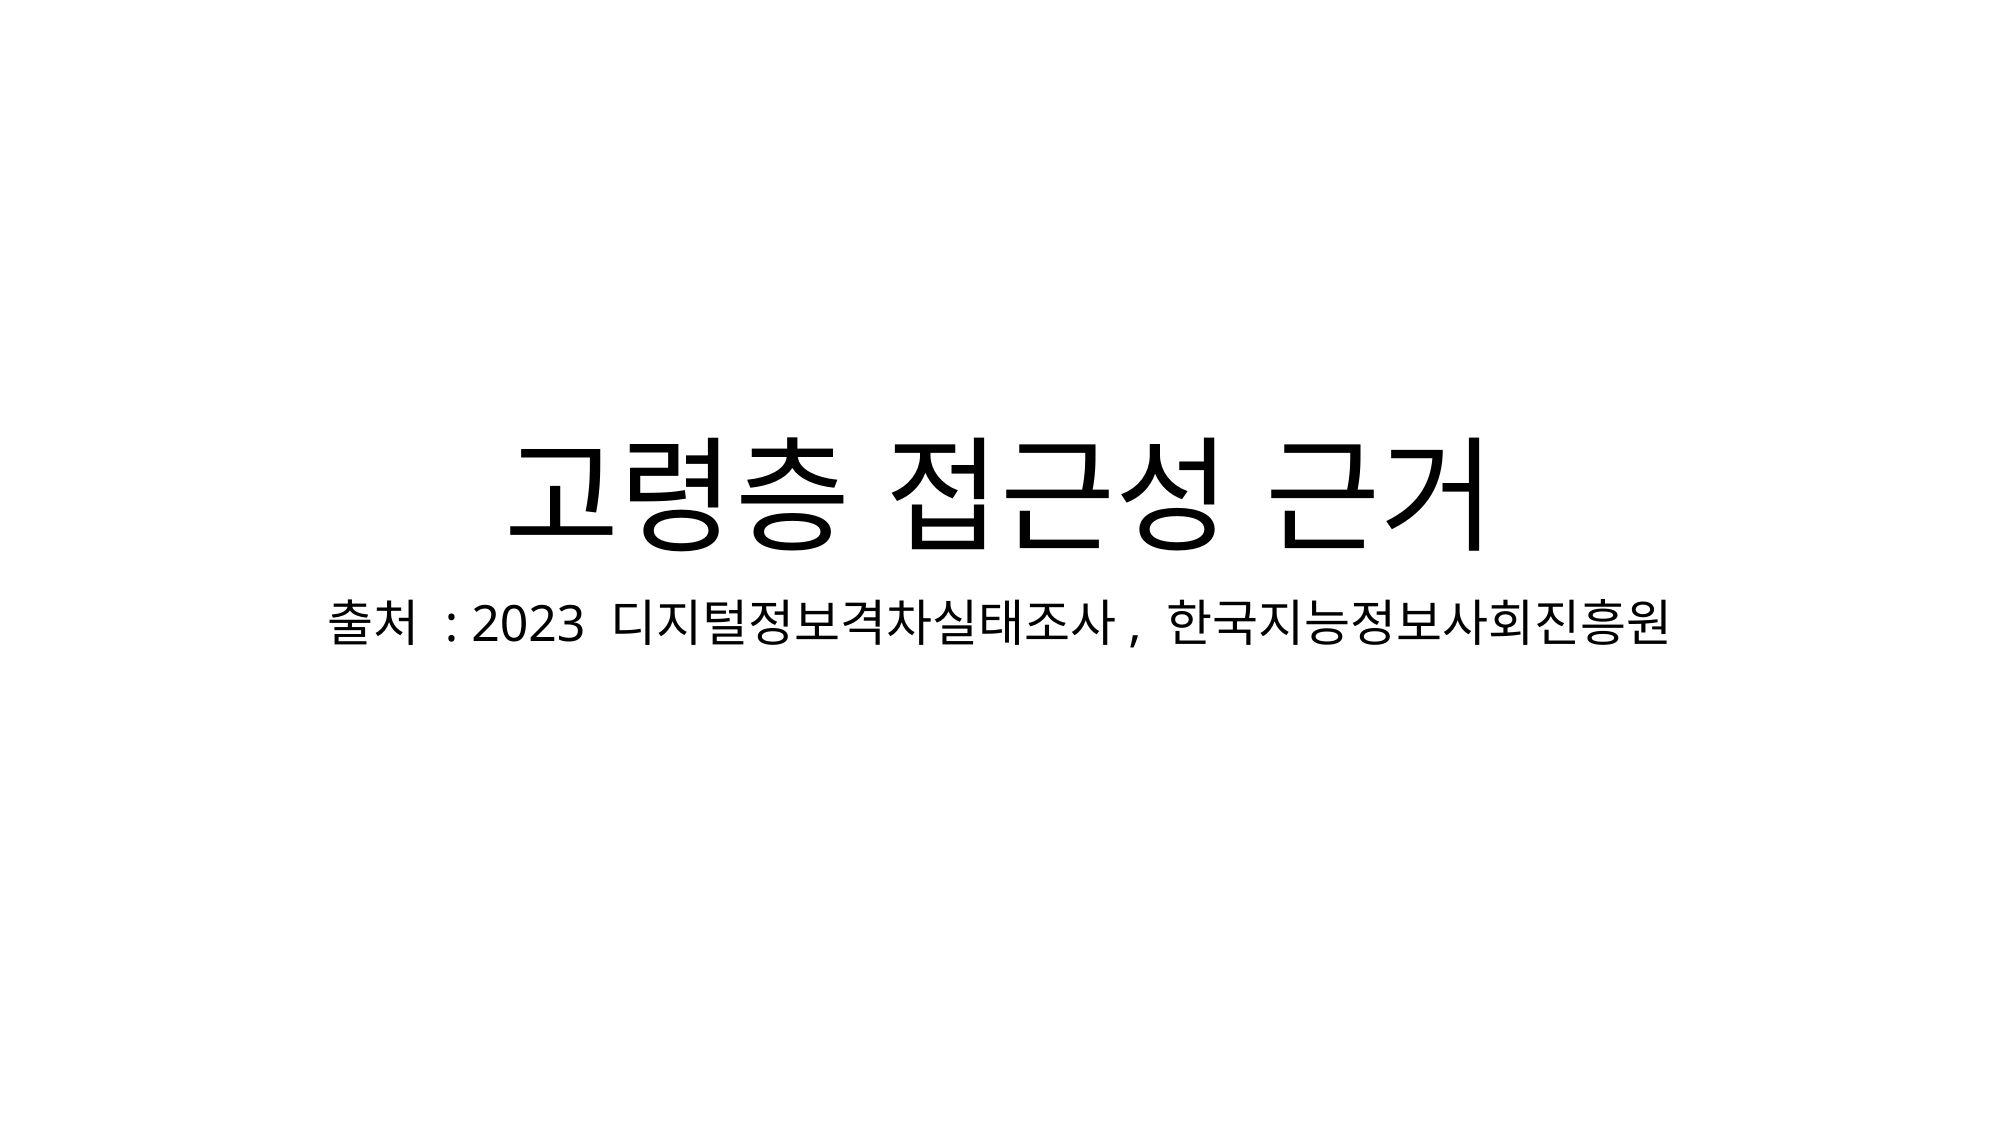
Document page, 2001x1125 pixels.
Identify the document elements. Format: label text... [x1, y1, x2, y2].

title 고령층 접근성 근거 [249, 184, 1750, 576]
subtitle 출처 : 2023 디지털정보격차실태조사, 한국지능정보사회진흥원 [249, 590, 1750, 863]
